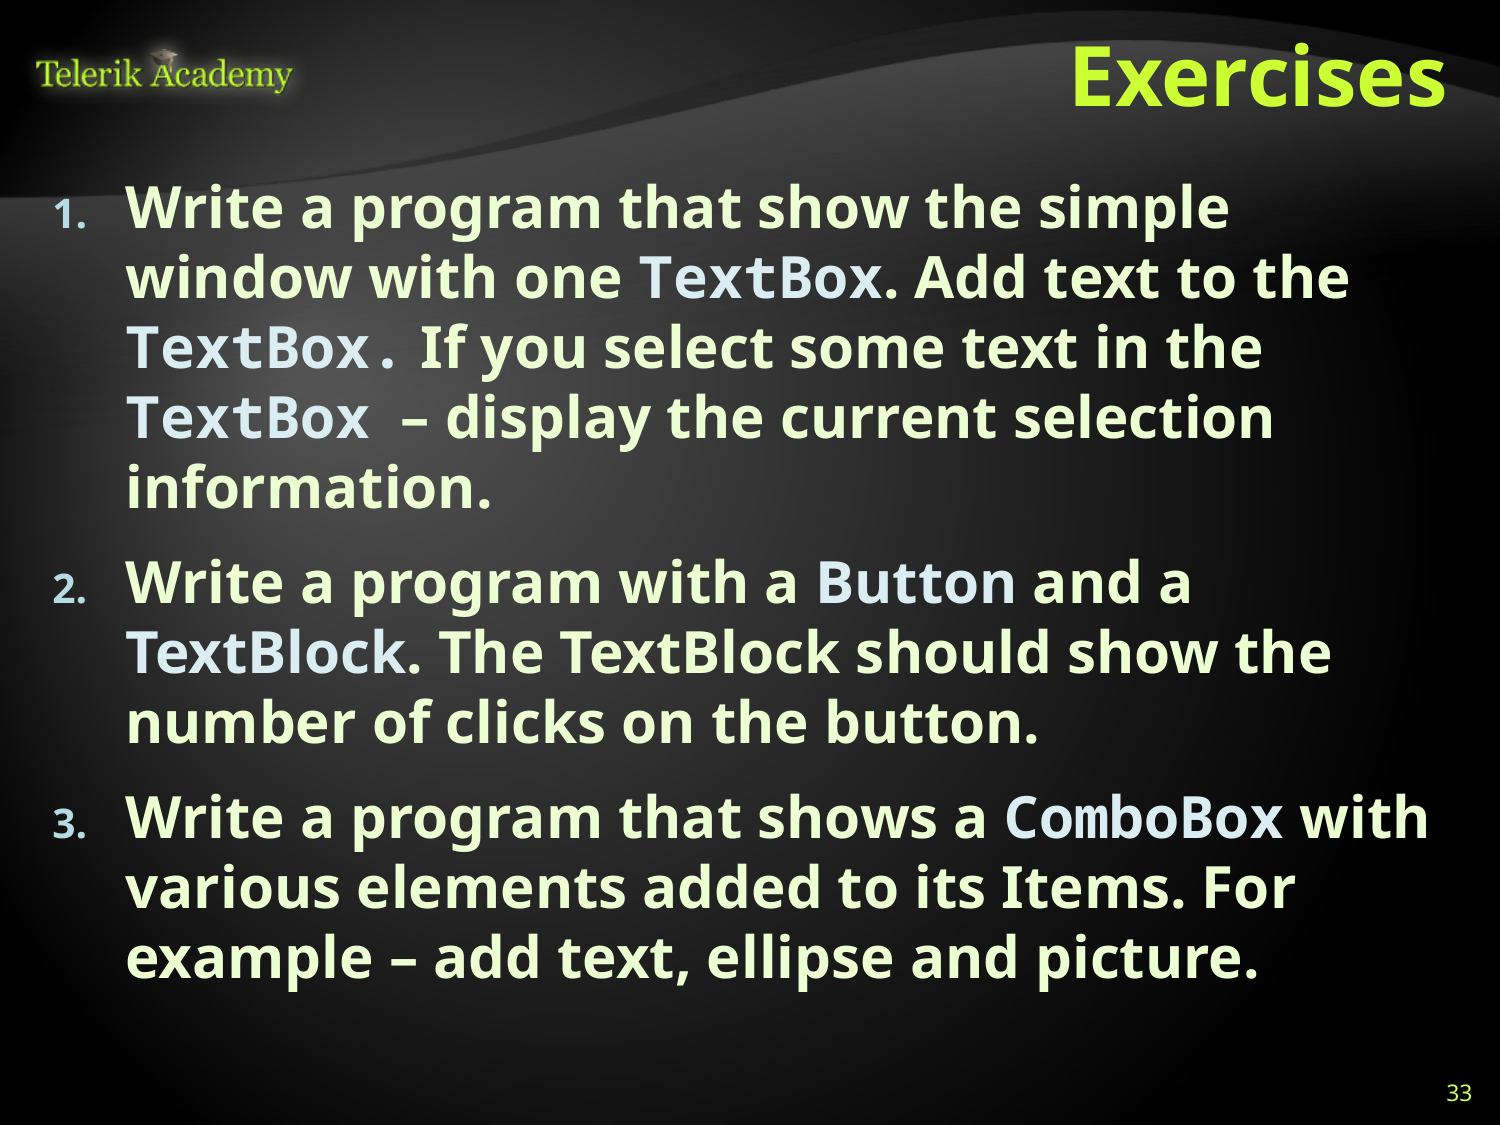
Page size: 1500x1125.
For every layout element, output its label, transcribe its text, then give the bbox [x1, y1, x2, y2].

picture [0, 0, 1500, 1125]
slide_number 33 [1412, 1074, 1488, 1113]
title Exercises [300, 12, 1463, 150]
list Write a program that show the simple window with one TextBox. Add text to the TextBox. If you select some text in the TextBox – display the current selection information. Write a program with a Button and a TextBlock. The TextBlock should show the number of clicks on the button. Write a program that shows a ComboBox with various elements added to its Items. For example – add text, ellipse and picture. [37, 162, 1463, 1088]
